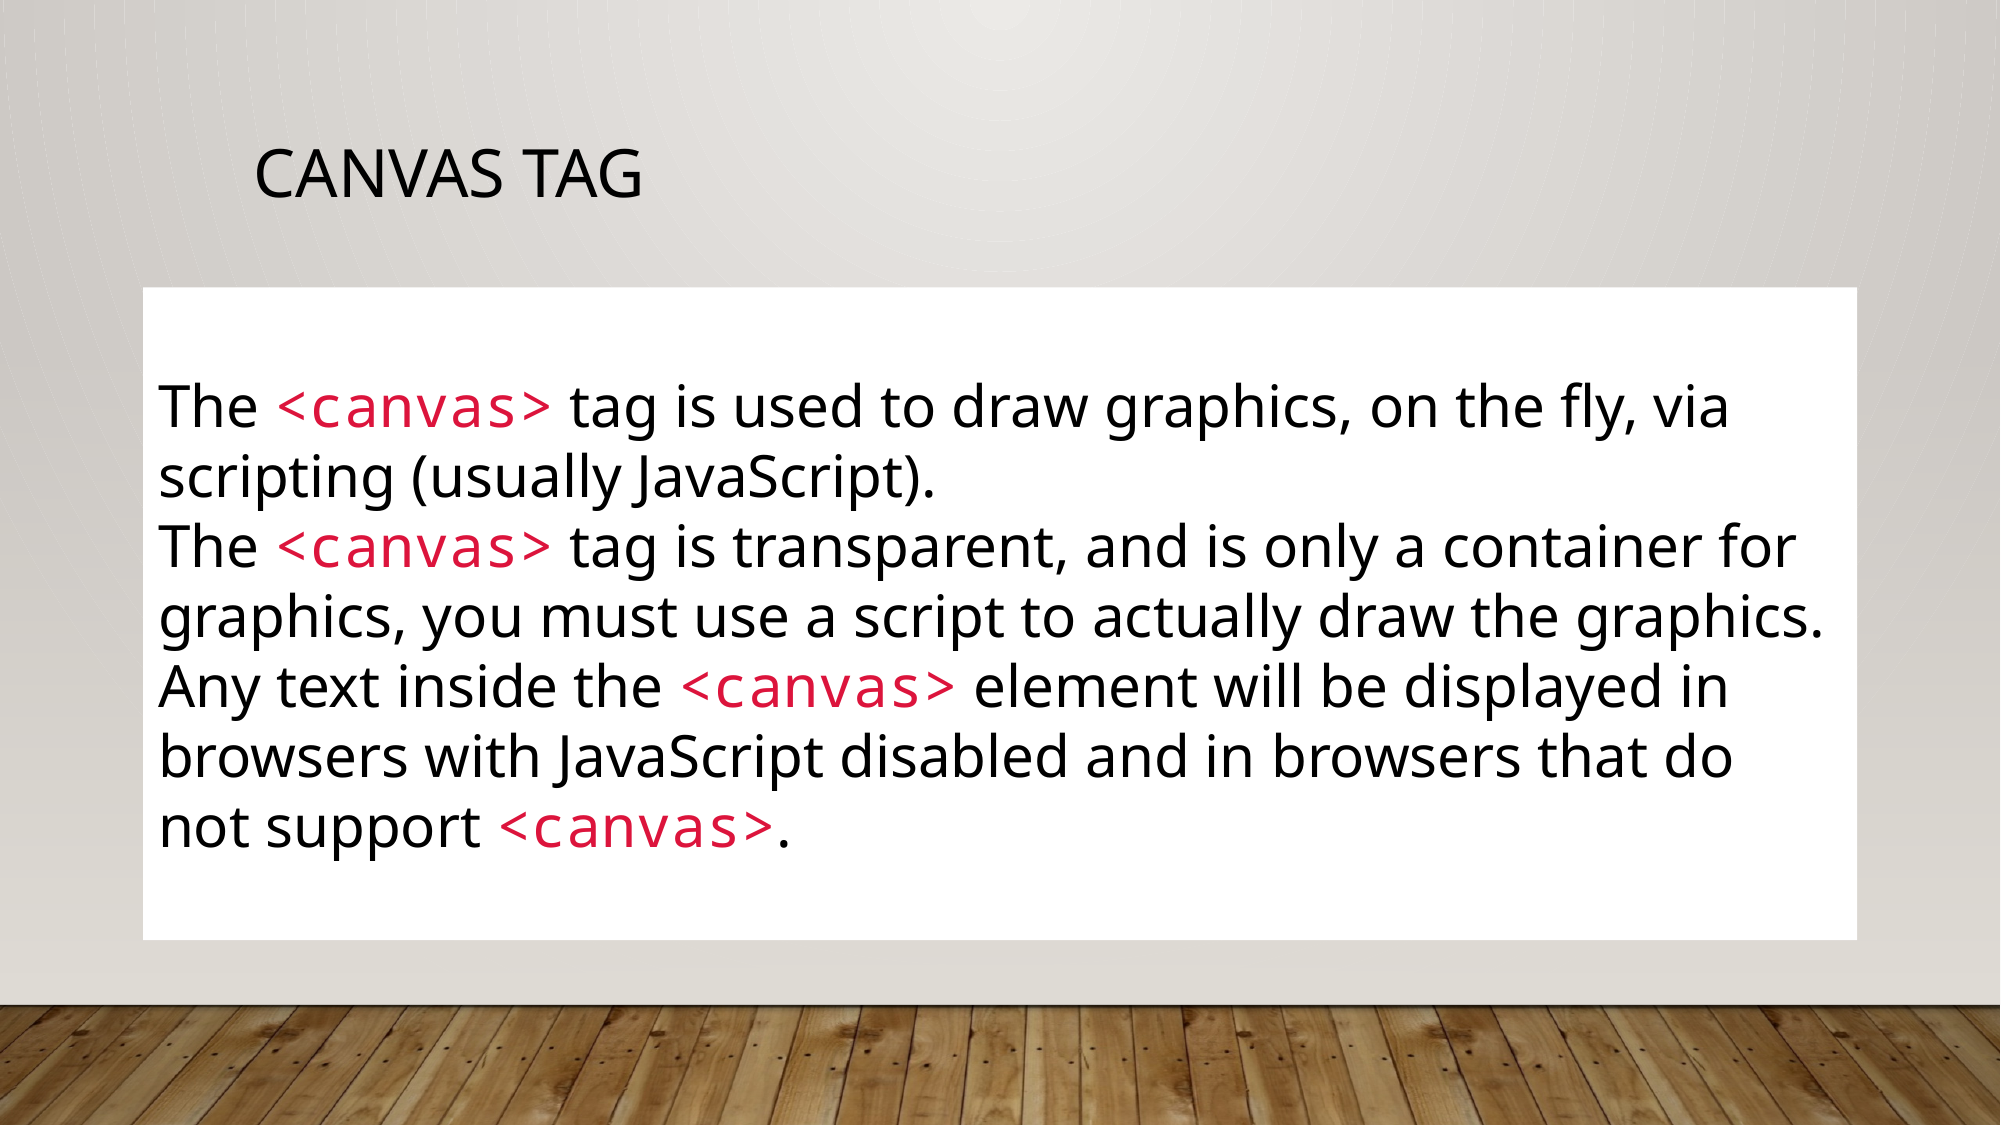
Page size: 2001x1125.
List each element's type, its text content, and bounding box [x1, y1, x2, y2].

picture [0, 1005, 2000, 1125]
list The <canvas> tag is used to draw graphics, on the fly, via scripting (usually JavaScript). The <canvas> tag is transparent, and is only a container for graphics, you must use a script to actually draw the graphics. Any text inside the <canvas> element will be displayed in browsers with JavaScript disabled and in browsers that do not support <canvas>. [143, 287, 1858, 941]
title Canvas tag [238, 131, 1814, 287]
